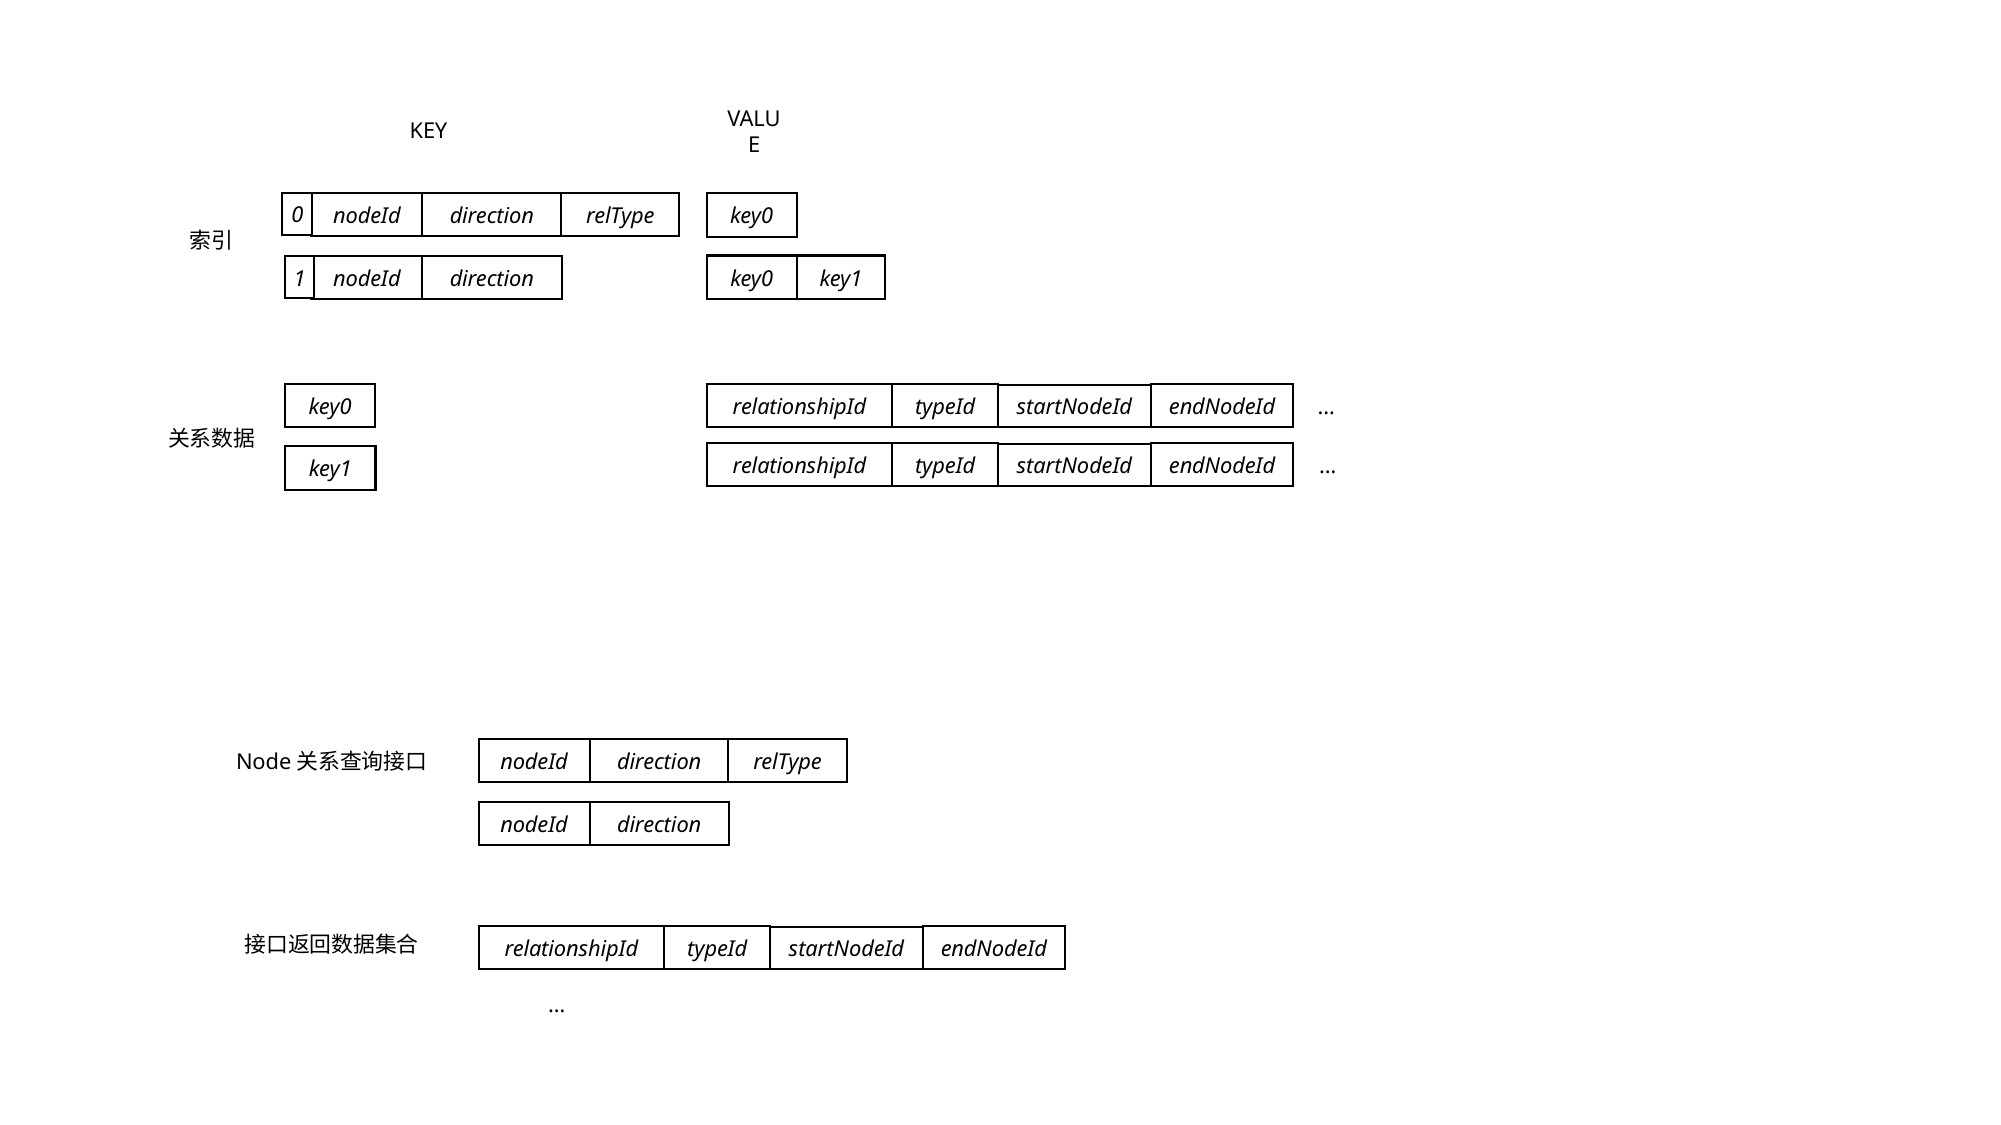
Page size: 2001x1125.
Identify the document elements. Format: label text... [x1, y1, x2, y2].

text_box direction [421, 255, 563, 300]
text_box 1 [284, 255, 315, 299]
text_box … [1298, 383, 1354, 428]
text_box endNodeId [922, 925, 1066, 970]
text_box VALUE [709, 114, 800, 147]
text_box typeId [891, 442, 999, 487]
text_box endNodeId [1150, 442, 1294, 487]
text_box startNodeId [997, 384, 1150, 428]
text_box nodeId [478, 801, 589, 846]
text_box … [478, 982, 636, 1025]
text_box key0 [284, 383, 376, 428]
text_box relType [727, 738, 848, 783]
text_box 0 [281, 192, 313, 236]
text_box direction [421, 192, 560, 237]
text_box nodeId [310, 192, 421, 237]
text_box … [1300, 442, 1356, 487]
text_box typeId [663, 925, 771, 970]
text_box key0 [706, 254, 796, 300]
text_box direction [589, 801, 730, 846]
text_box endNodeId [1150, 383, 1294, 428]
text_box startNodeId [769, 926, 922, 970]
text_box typeId [891, 383, 999, 428]
text_box relationshipId [706, 383, 891, 428]
text_box key1 [796, 254, 886, 300]
text_box direction [589, 738, 727, 783]
text_box key0 [706, 192, 798, 238]
text_box 接口返回数据集合 [219, 925, 444, 963]
text_box key1 [284, 445, 377, 491]
text_box relationshipId [706, 442, 891, 487]
text_box 索引 [166, 223, 257, 257]
text_box relationshipId [478, 925, 663, 970]
text_box KEY [383, 113, 474, 146]
text_box 关系数据 [149, 426, 275, 451]
text_box nodeId [310, 255, 421, 300]
text_box startNodeId [997, 443, 1150, 487]
text_box Node关系查询接口 [219, 742, 444, 779]
text_box relType [560, 192, 680, 237]
text_box nodeId [478, 738, 589, 783]
